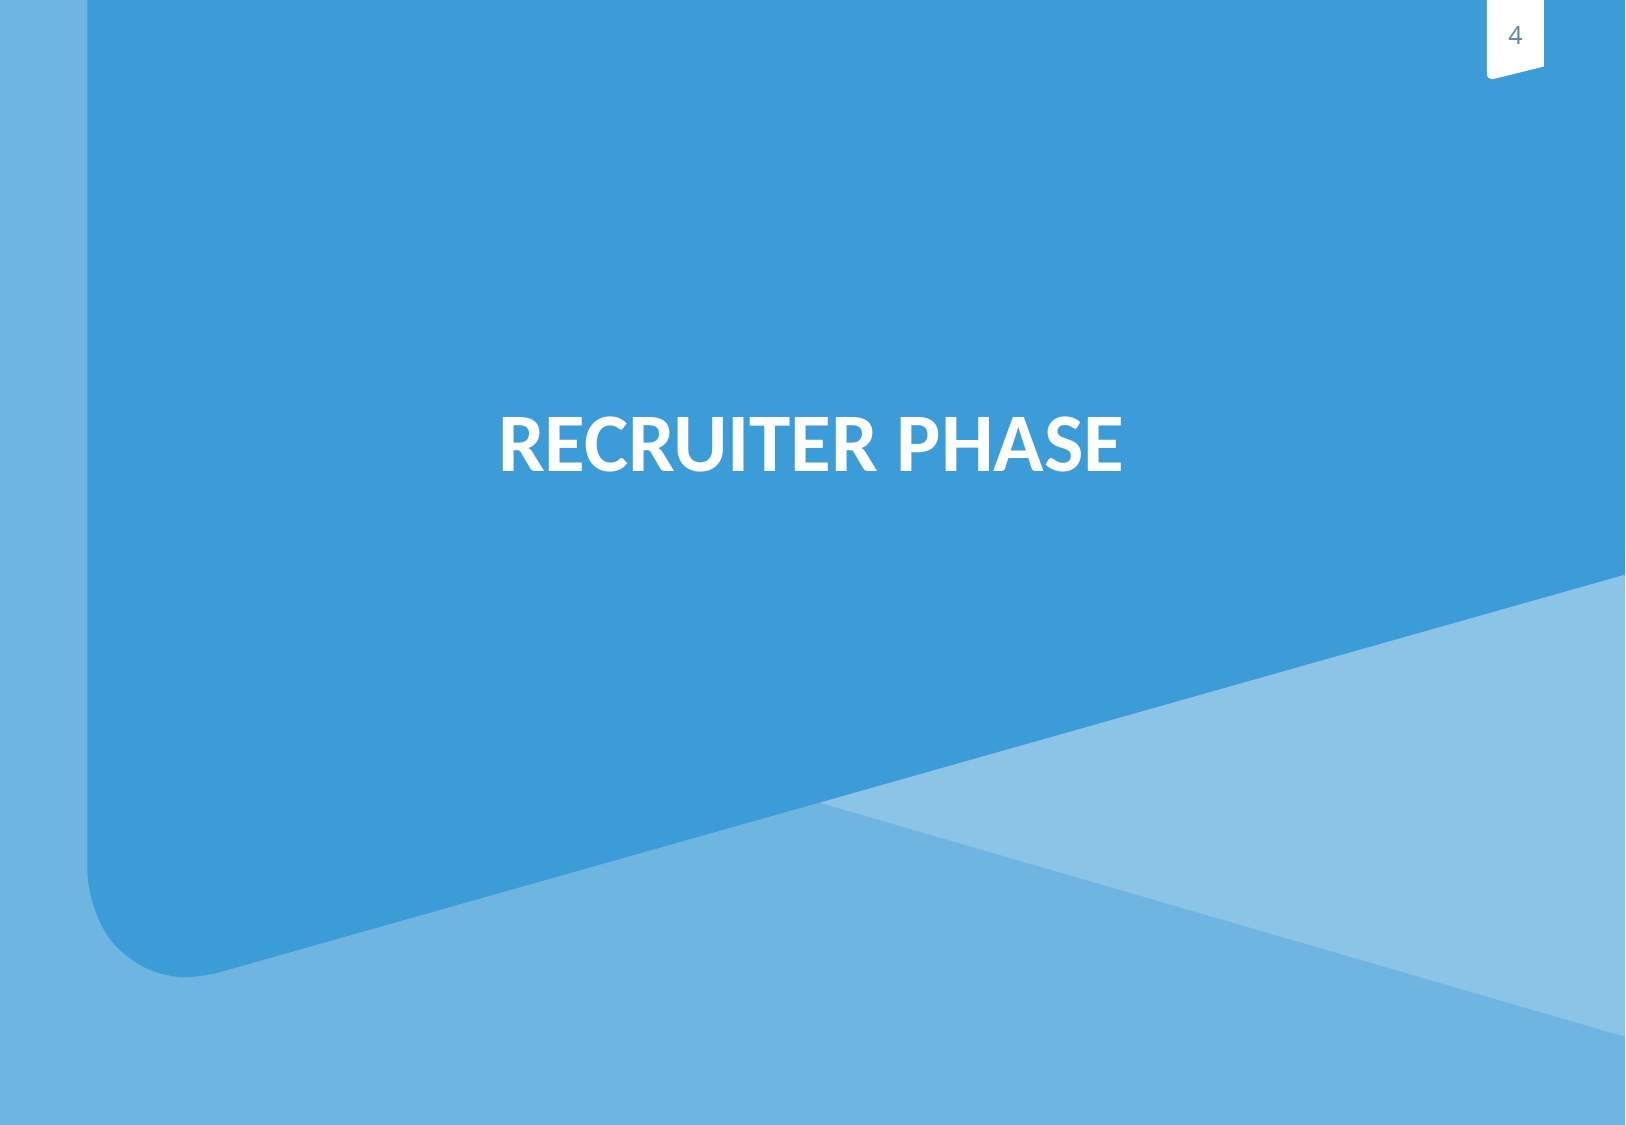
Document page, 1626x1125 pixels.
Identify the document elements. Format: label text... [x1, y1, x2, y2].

title RECRUITER PHASE [135, 88, 1487, 1028]
